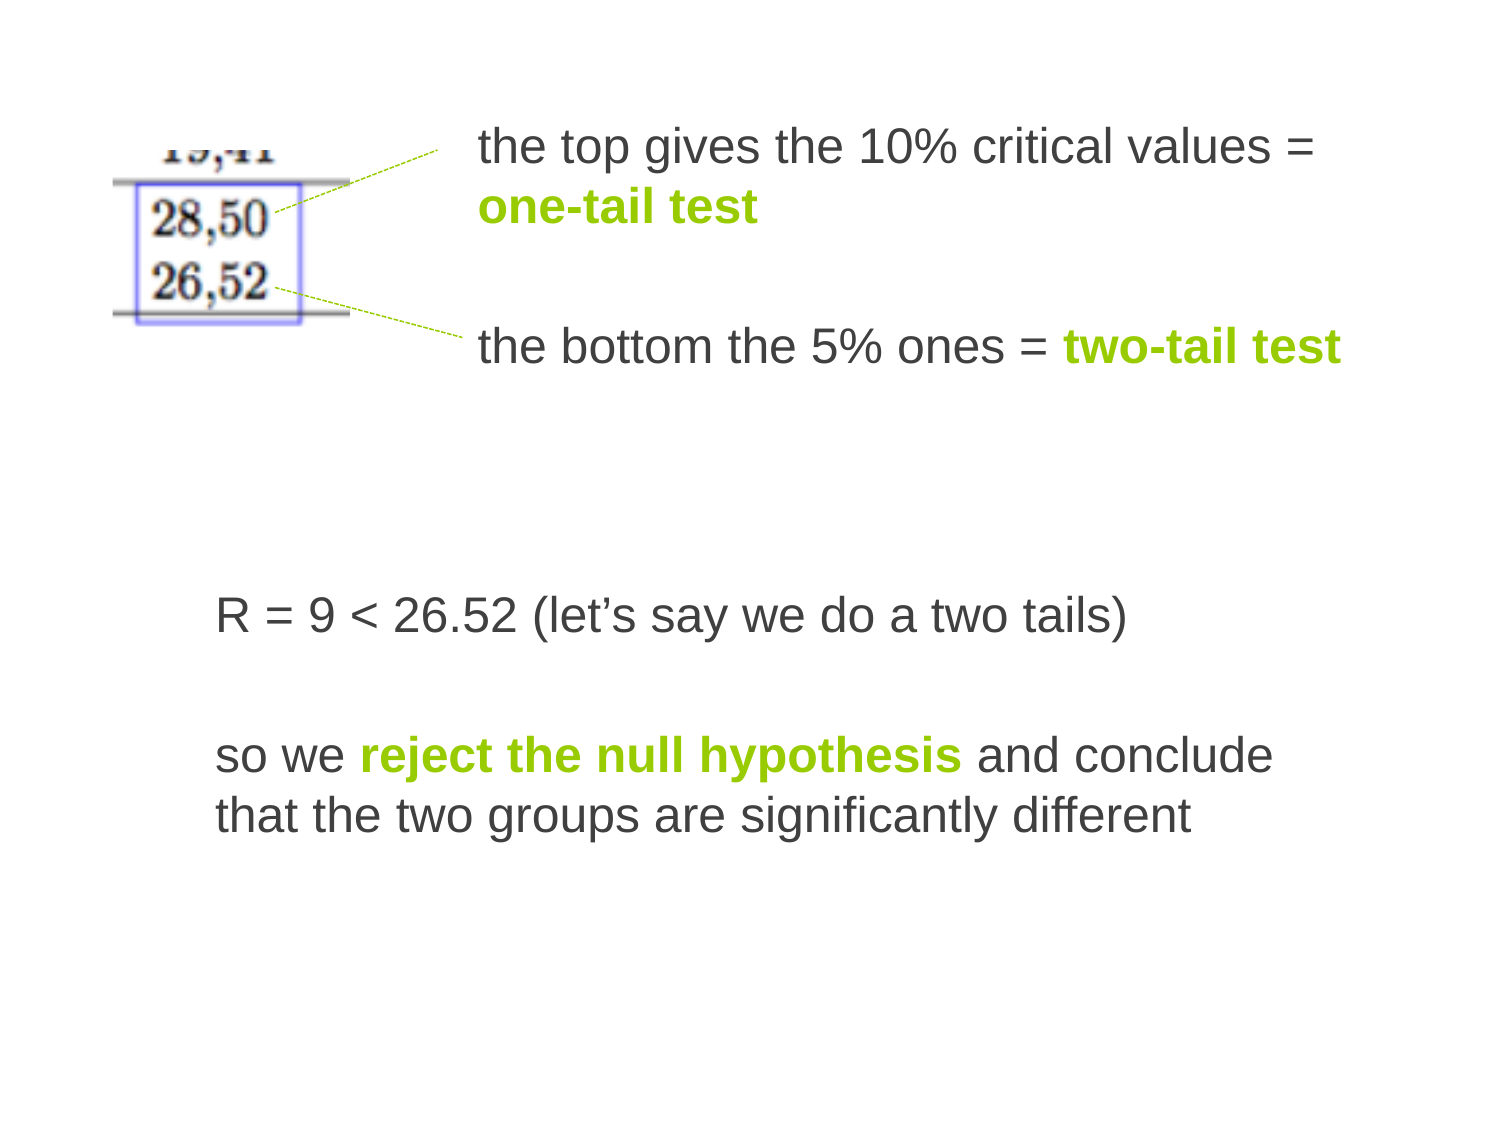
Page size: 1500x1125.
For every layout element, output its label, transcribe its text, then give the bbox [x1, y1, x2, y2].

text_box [274, 149, 438, 213]
text_box the top gives the 10% critical values = one-tail test the bottom the 5% ones = two-tail test [462, 106, 1375, 425]
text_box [274, 287, 463, 338]
text_box R = 9 < 26.52 (let’s say we do a two tails) so we reject the null hypothesis and conclude that the two groups are significantly different [200, 574, 1375, 893]
picture [112, 149, 351, 381]
